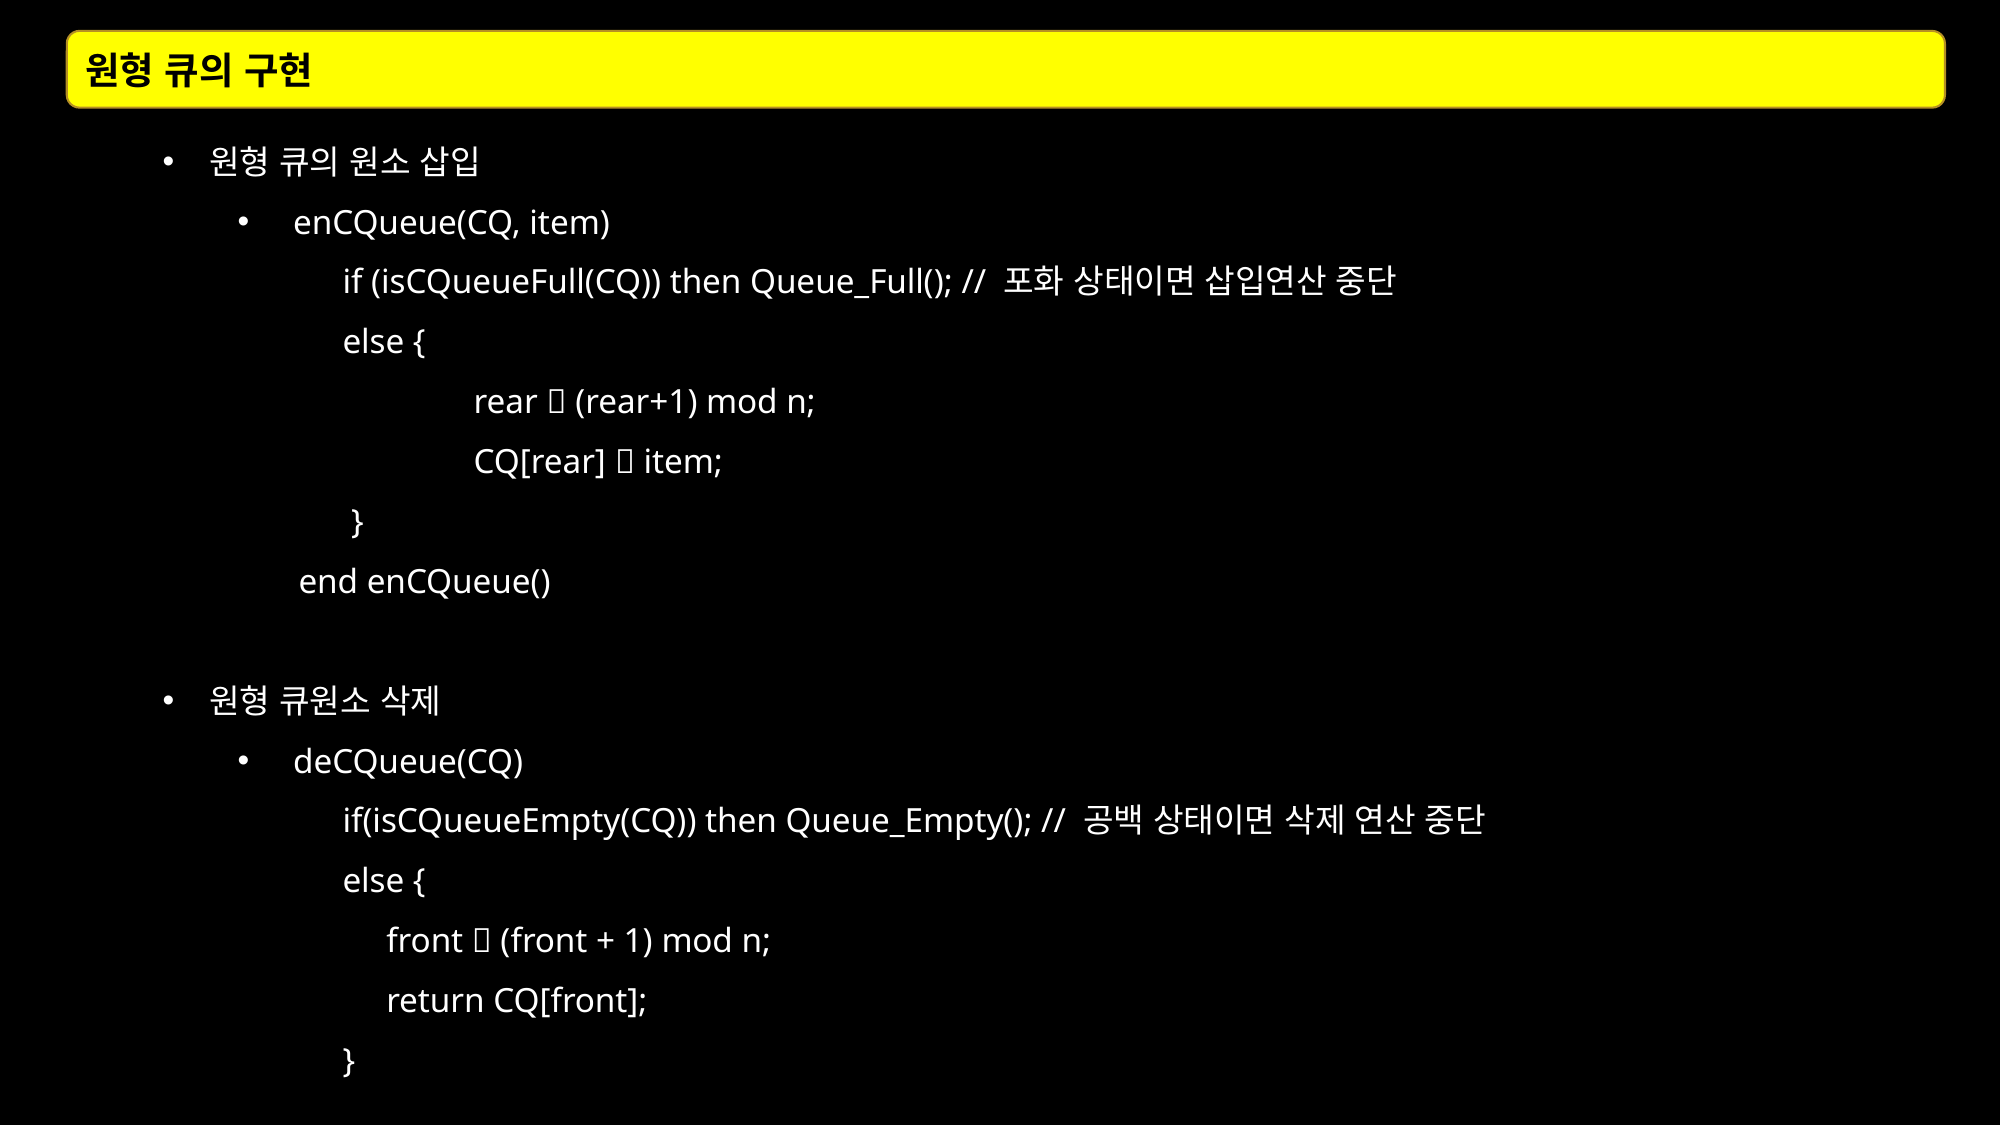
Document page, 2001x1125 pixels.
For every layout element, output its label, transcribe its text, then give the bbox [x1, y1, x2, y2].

text_box 원형 큐의 구현 [65, 29, 1947, 109]
text_box 원형 큐의 원소 삽입 enCQueue(CQ, item) if (isCQueueFull(CQ)) then Queue_Full(); // 포화 상태이면 삽입연산 중단 else { rear  (rear+1) mod n; CQ[rear]  item; } end enCQueue() 원형 큐원소 삭제 deCQueue(CQ) if(isCQueueEmpty(CQ)) then Queue_Empty(); // 공백 상태이면 삭제 연산 중단 else { front  (front + 1) mod n; return CQ[front]; } [72, 113, 1946, 1083]
